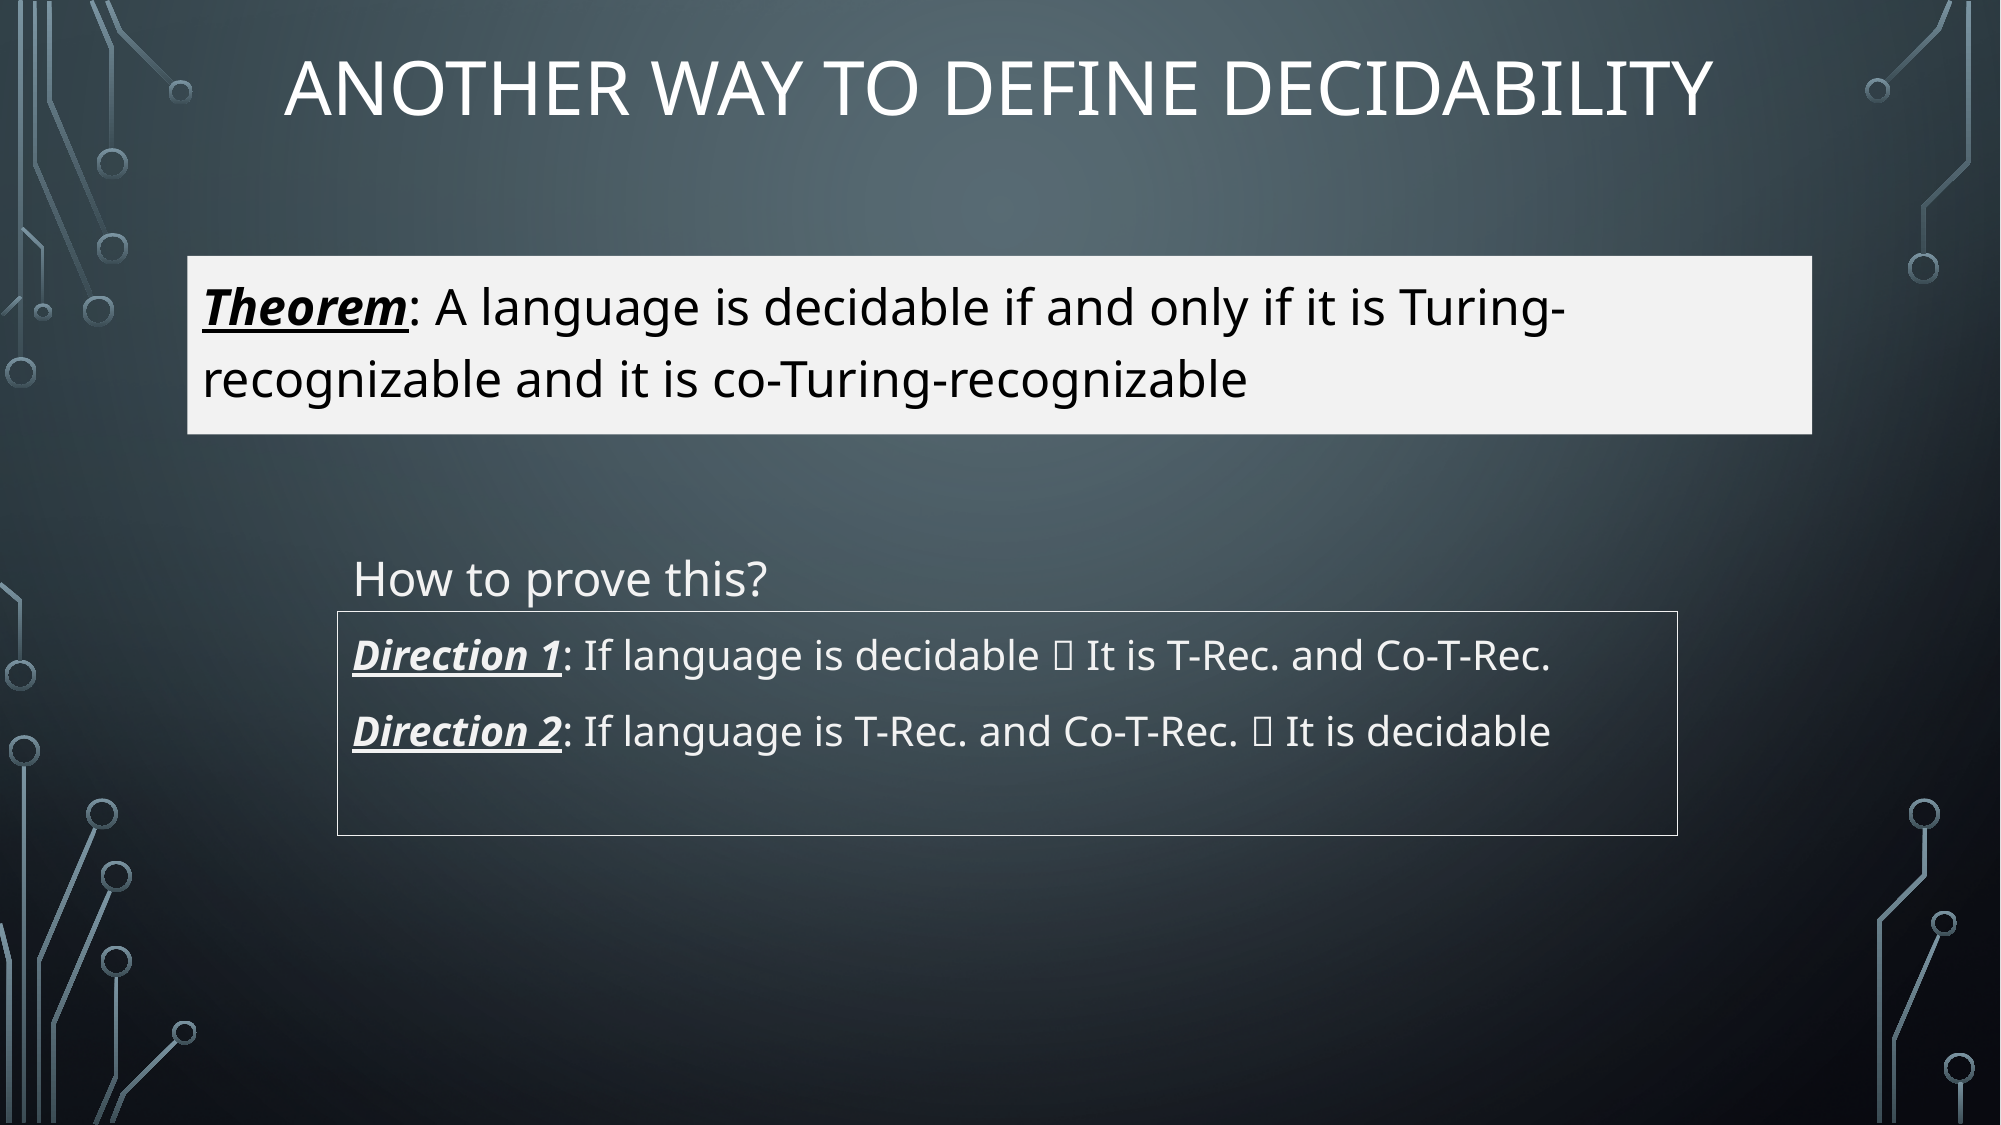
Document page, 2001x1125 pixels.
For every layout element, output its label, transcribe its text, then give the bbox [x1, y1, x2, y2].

text_box Direction 1: If language is decidable  It is T-Rec. and Co-T-Rec. Direction 2: If language is T-Rec. and Co-T-Rec.  It is decidable [337, 611, 1678, 836]
title Another way to define decidability [187, 20, 1813, 162]
list Theorem: A language is decidable if and only if it is Turing-recognizable and it is co-Turing-recognizable [187, 255, 1813, 435]
text_box How to prove this? [337, 529, 1678, 611]
